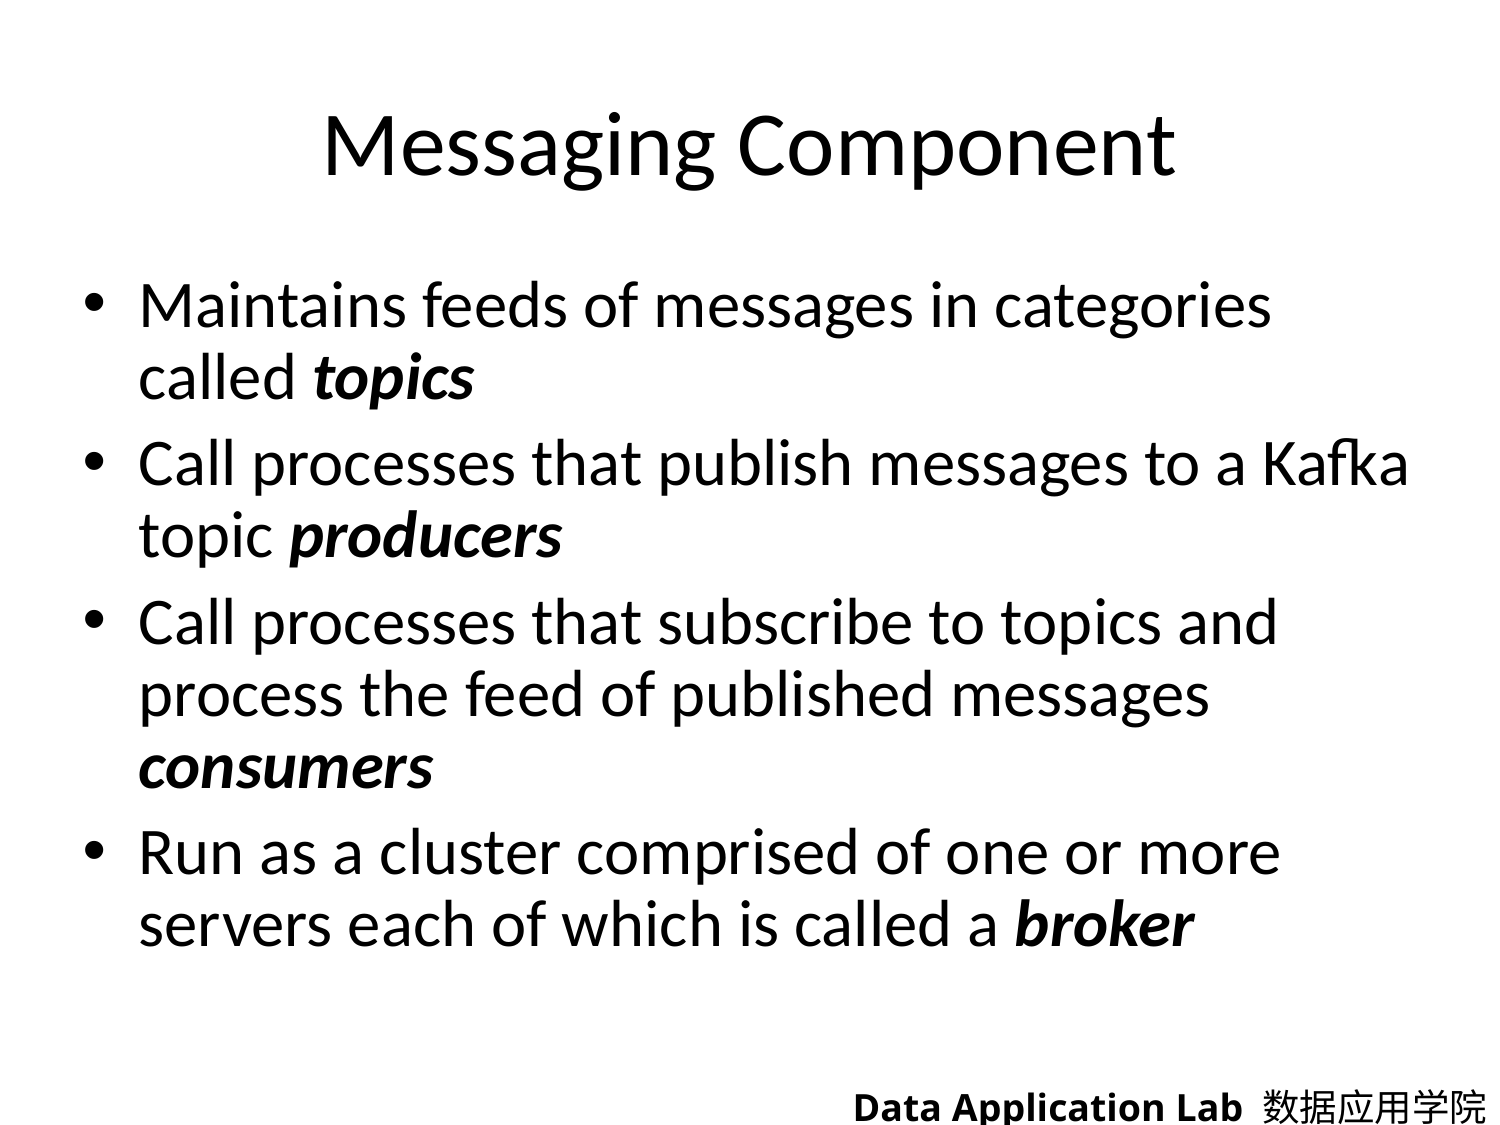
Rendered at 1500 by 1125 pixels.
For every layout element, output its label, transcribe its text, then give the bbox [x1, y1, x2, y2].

list Maintains feeds of messages in categories called topics Call processes that publish messages to a Kafka topic producers Call processes that subscribe to topics and process the feed of published messages consumers Run as a cluster comprised of one or more servers each of which is called a broker [74, 261, 1426, 1006]
text_box Data Application Lab 数据应用学院 [762, 1076, 1495, 1125]
title Messaging Component [74, 44, 1426, 234]
